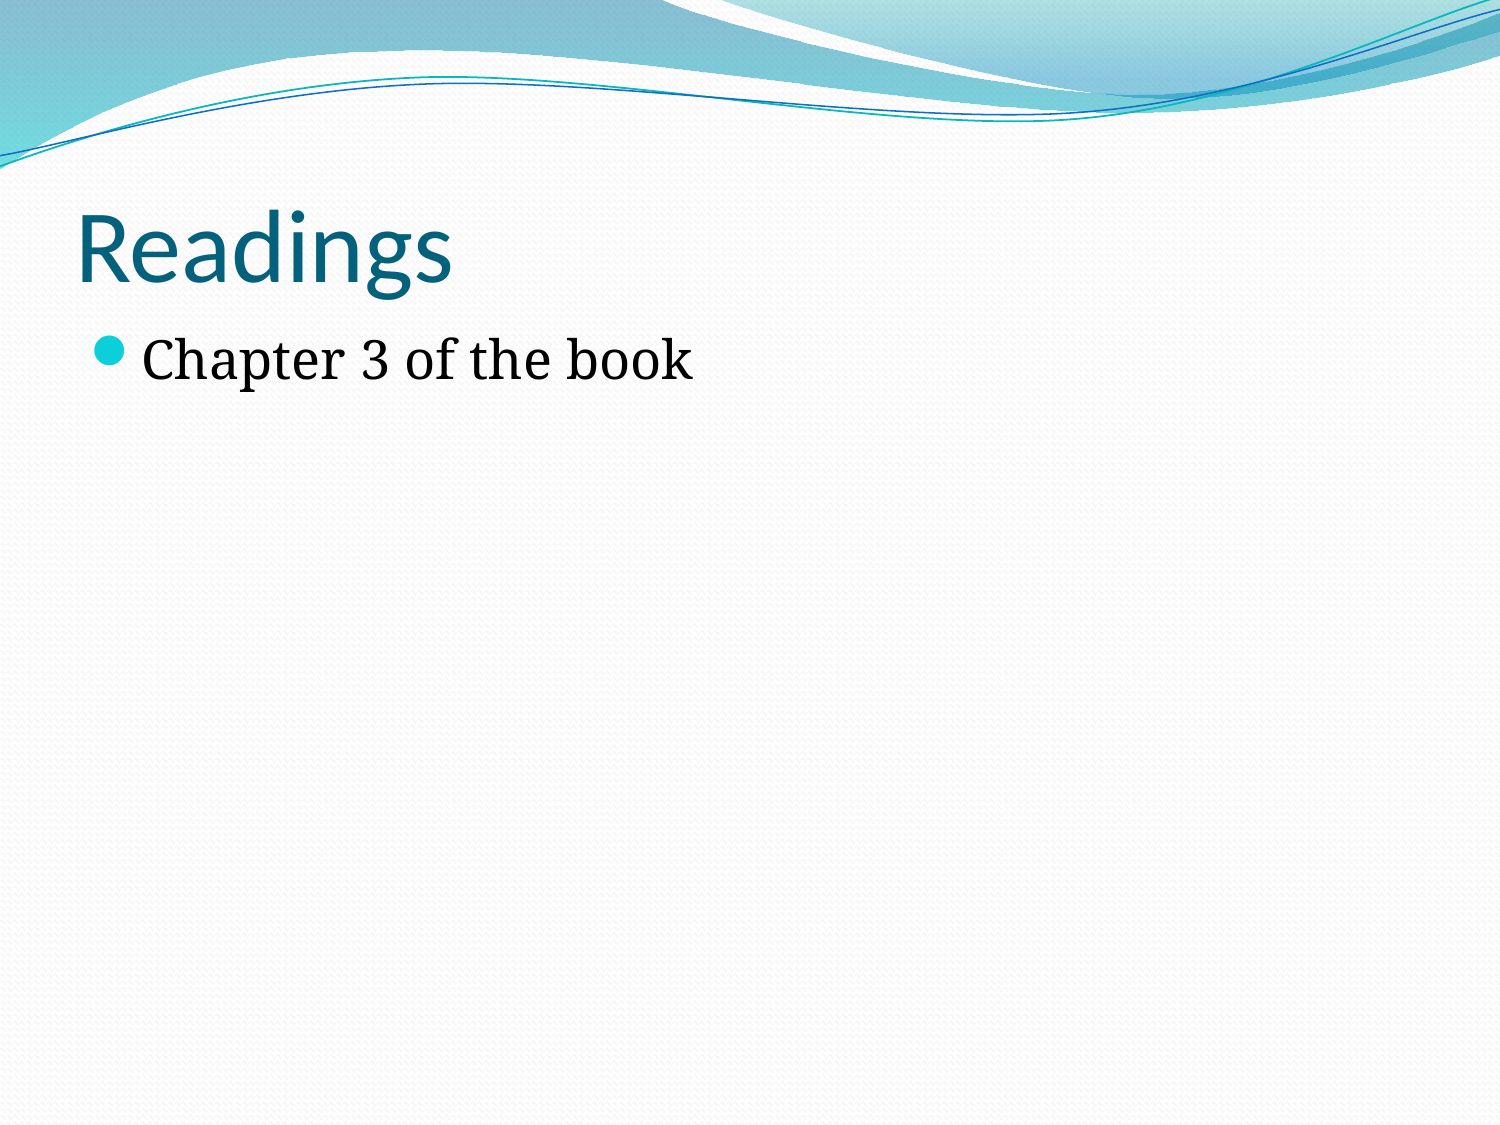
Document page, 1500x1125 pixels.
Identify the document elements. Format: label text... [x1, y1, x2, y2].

title Readings [74, 115, 1426, 304]
list Chapter 3 of the book [74, 317, 1426, 1038]
